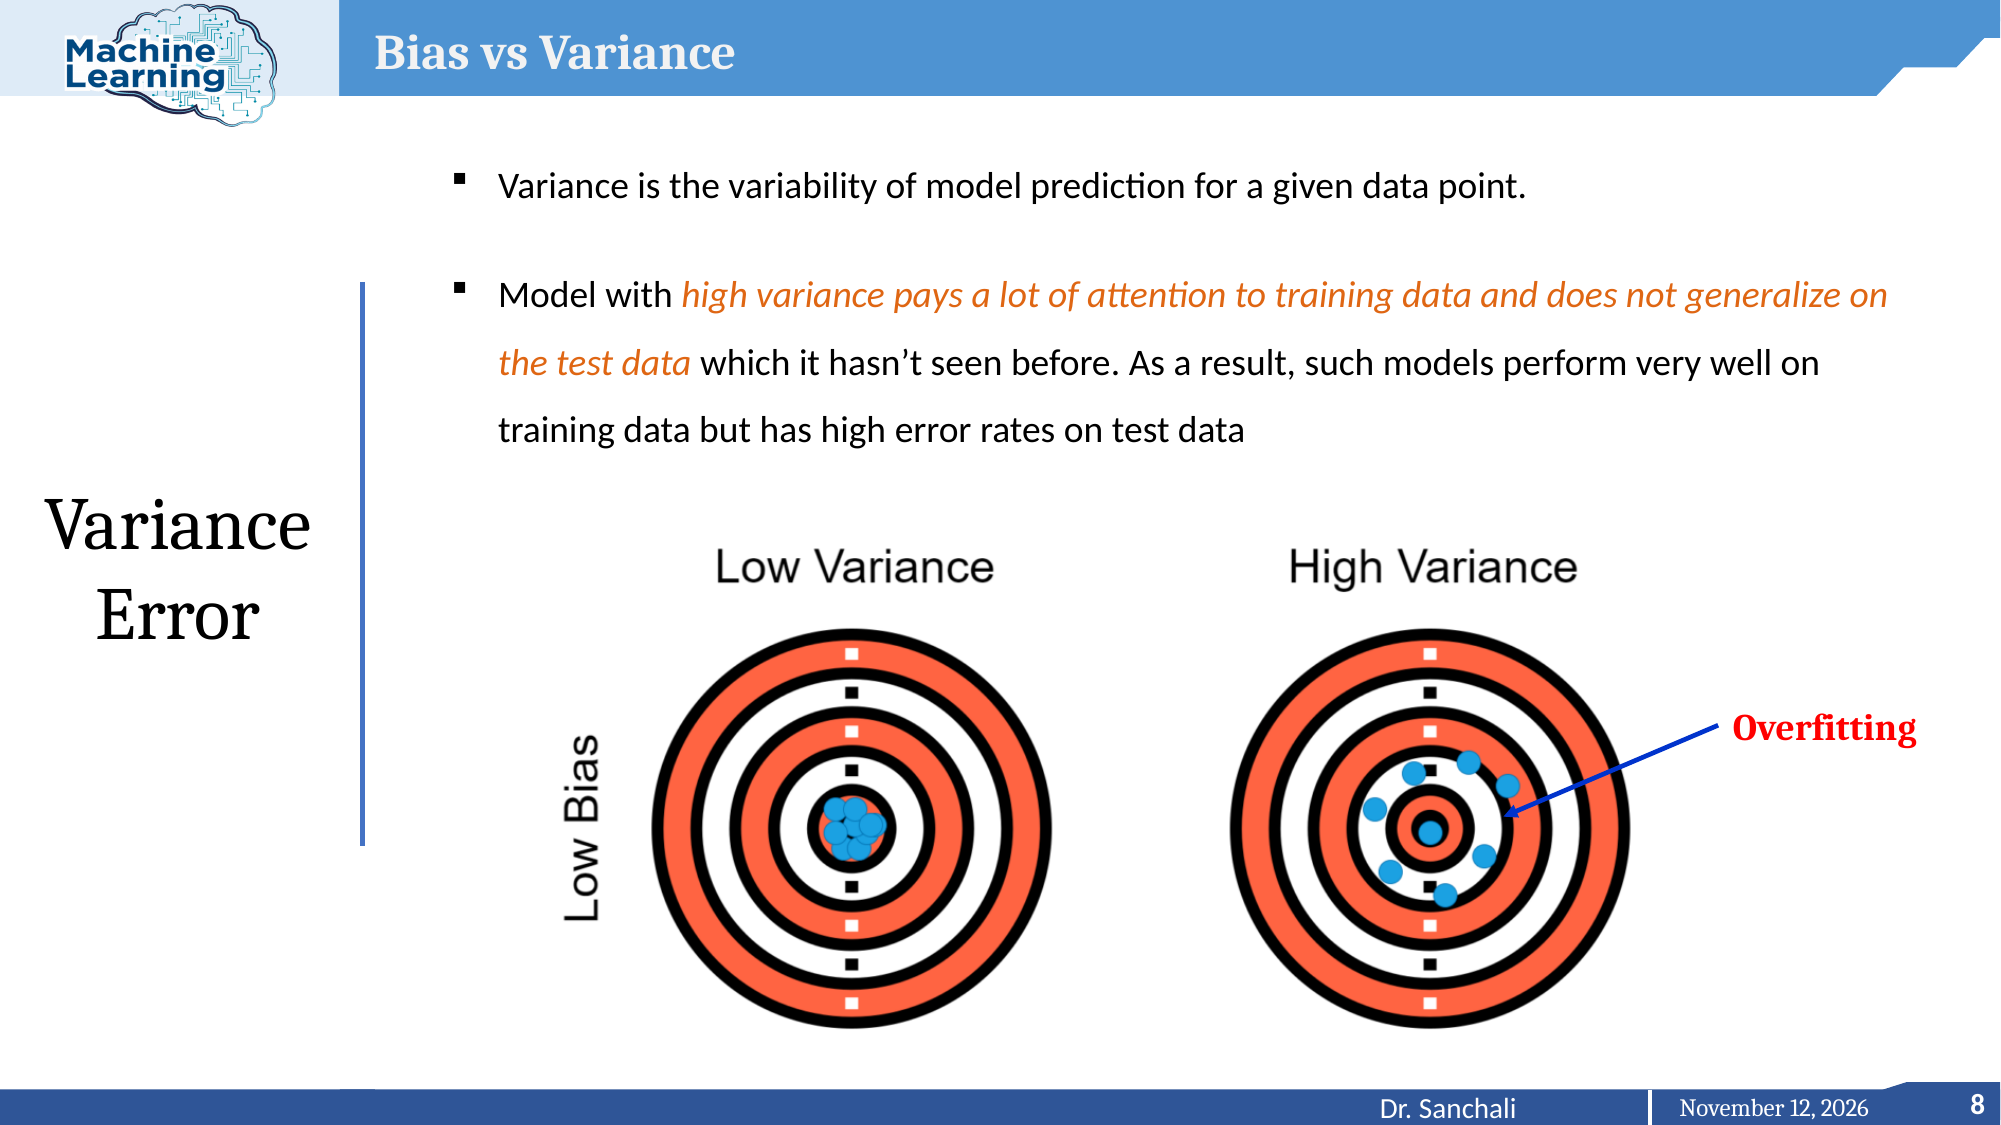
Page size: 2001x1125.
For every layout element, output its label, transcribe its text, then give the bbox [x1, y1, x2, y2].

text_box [1503, 725, 1719, 817]
text_box Variance is the variability of model prediction for a given data point. Model with high variance pays a lot of attention to training data and does not generalize on the test data which it hasn’t seen before. As a result, such models perform very well on training data but has high error rates on test data [436, 131, 1907, 458]
text_box Variance Error [15, 106, 341, 1022]
picture [554, 538, 1638, 1030]
text_box Bias vs Variance [359, 11, 1938, 87]
picture [64, 0, 290, 106]
text_box Overfitting [1718, 695, 1984, 756]
